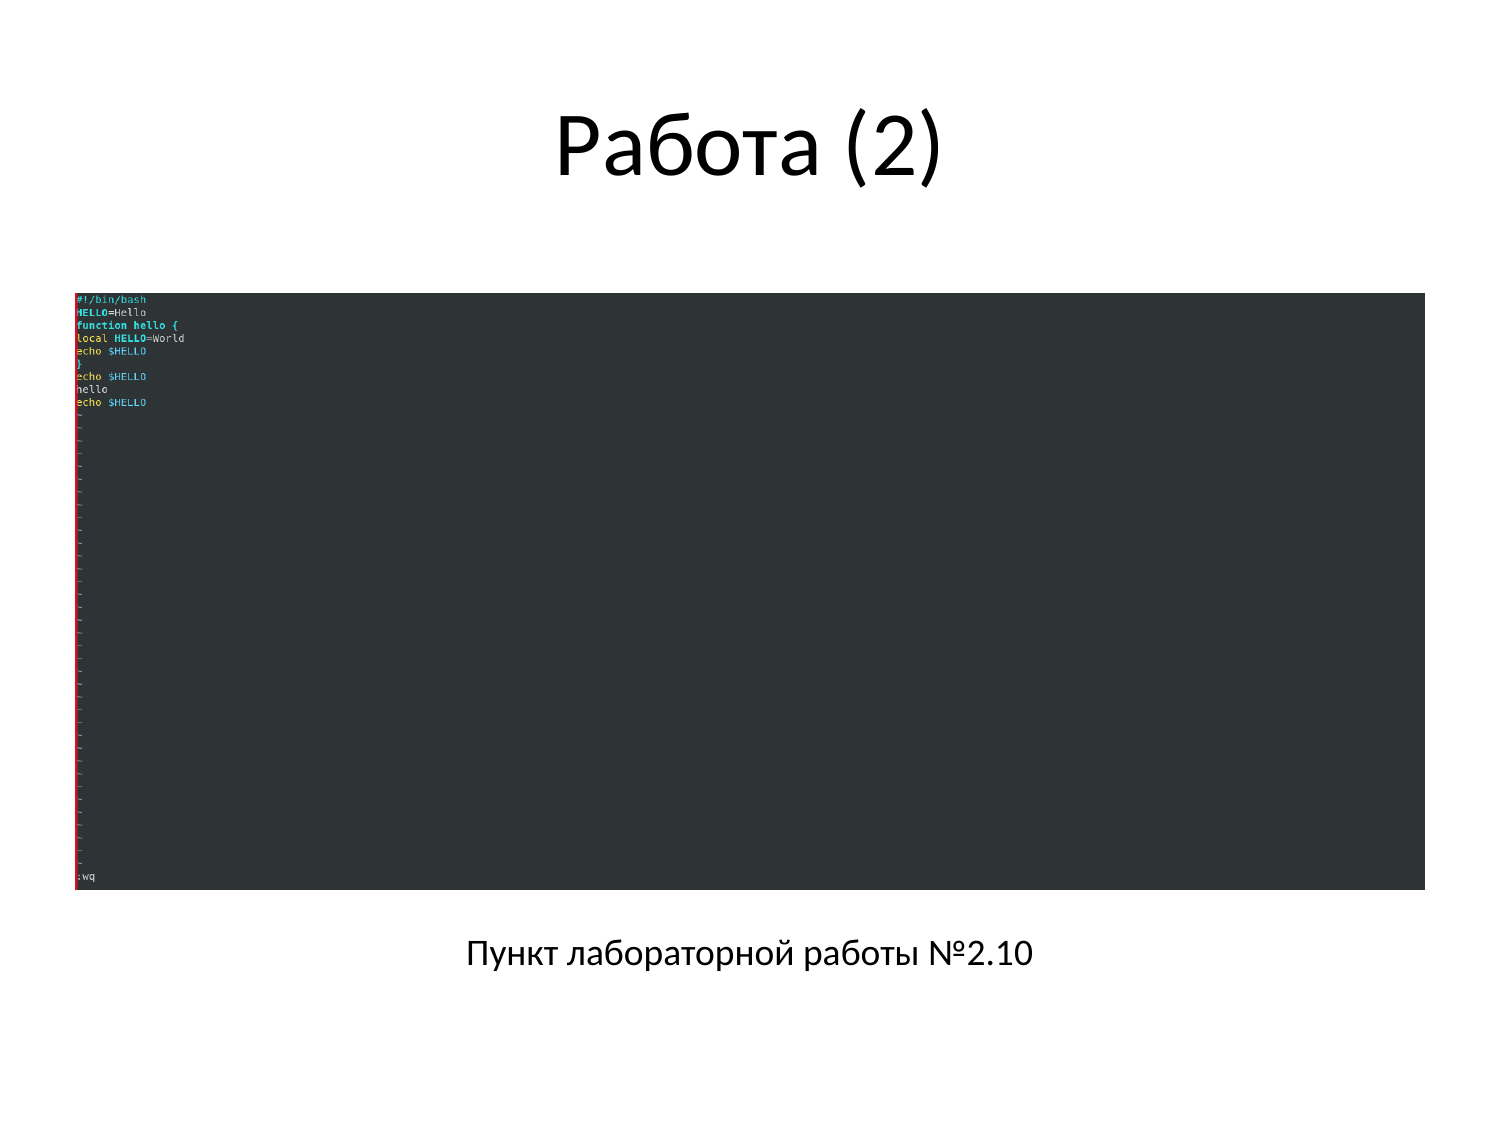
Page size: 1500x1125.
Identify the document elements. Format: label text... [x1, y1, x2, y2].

text_box Пункт лабораторной работы №2.10 [74, 920, 1425, 1005]
title Работа (2) [75, 45, 1425, 233]
picture [74, 293, 1426, 890]
